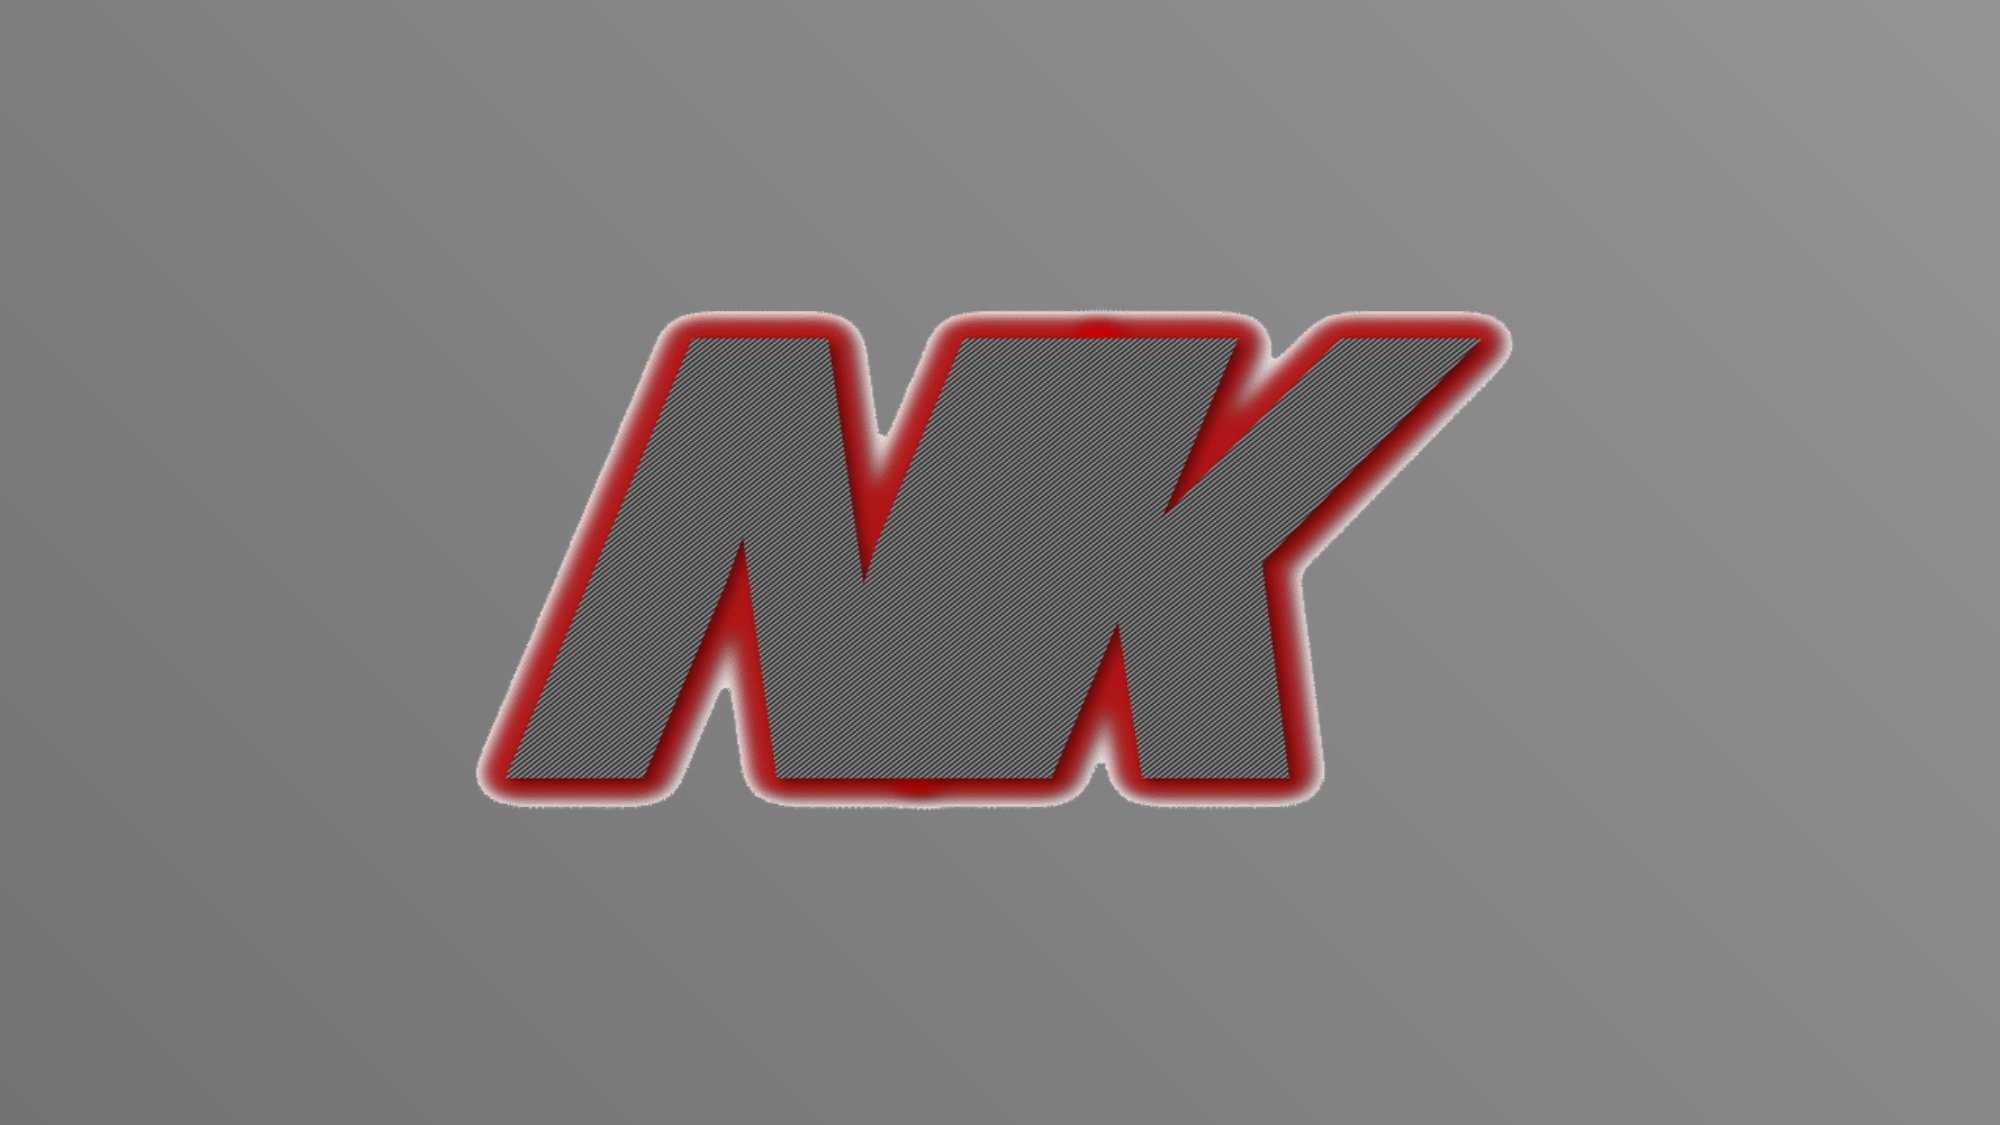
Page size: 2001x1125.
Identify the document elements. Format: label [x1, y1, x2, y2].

picture [458, 296, 1542, 829]
